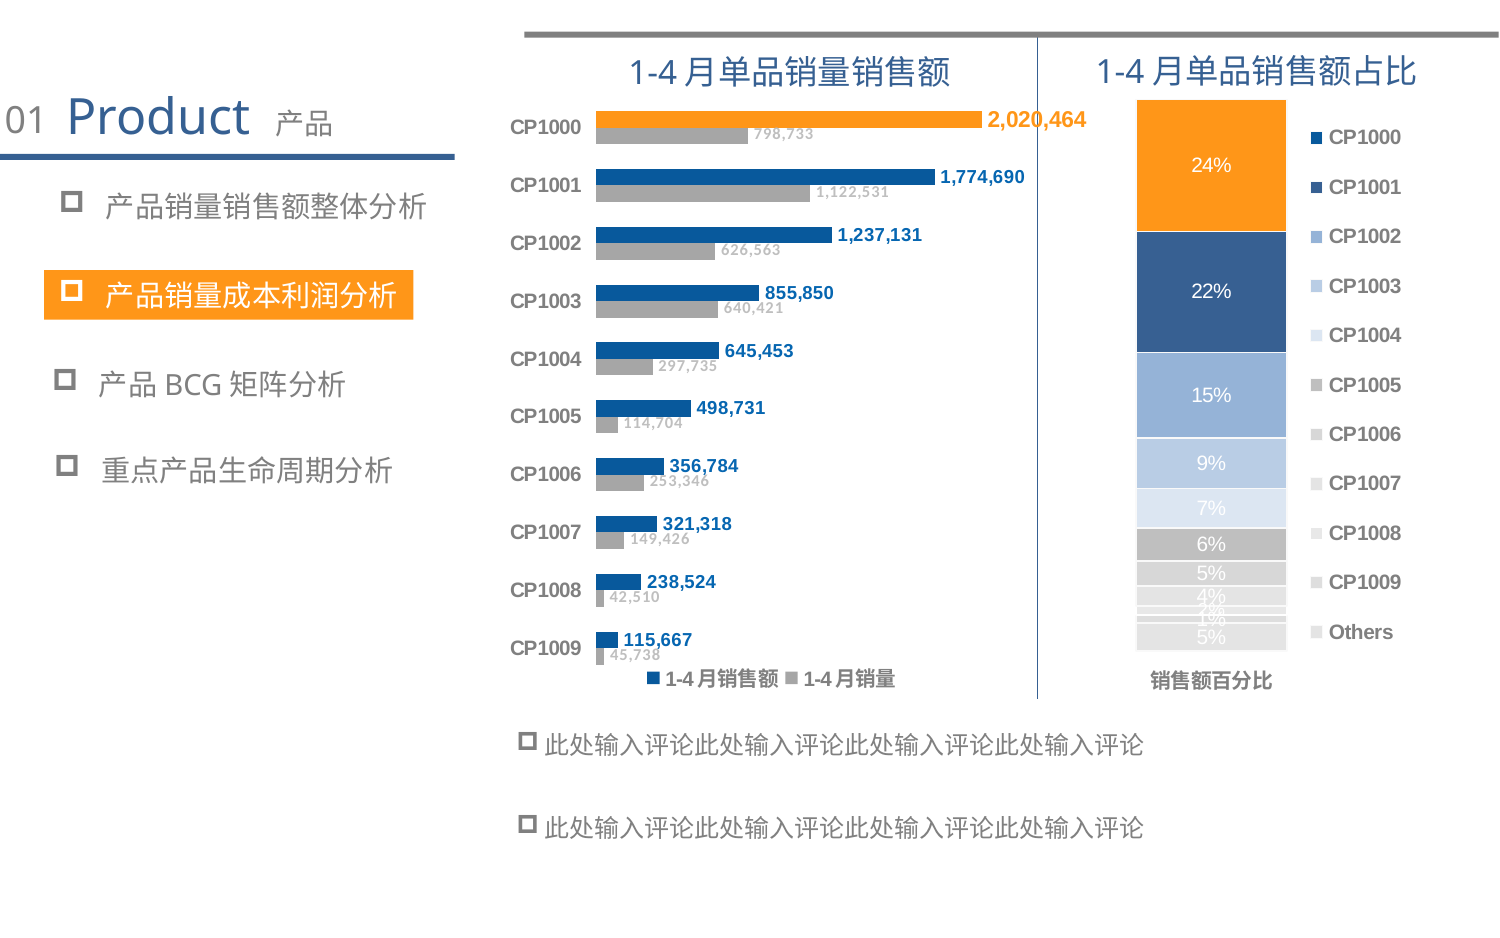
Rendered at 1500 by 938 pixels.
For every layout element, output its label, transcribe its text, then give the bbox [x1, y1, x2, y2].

text_box 重点产品生命周期分析 [39, 445, 409, 495]
text_box 01 [0, 88, 63, 149]
text_box Product 产品 [51, 77, 437, 152]
text_box [0, 152, 457, 162]
text_box 产品销量销售额整体分析 [44, 180, 443, 231]
text_box 产品销量成本利润分析 [44, 270, 414, 320]
chart [489, 42, 1500, 704]
text_box [522, 30, 1500, 40]
text_box 产品BCG矩阵分析 [37, 359, 362, 409]
text_box 1-4月单品销售额占比 [1094, 42, 1436, 75]
text_box 此处输入评论此处输入评论此处输入评论此处输入评论 [501, 805, 1471, 851]
text_box 此处输入评论此处输入评论此处输入评论此处输入评论 [501, 722, 1471, 767]
